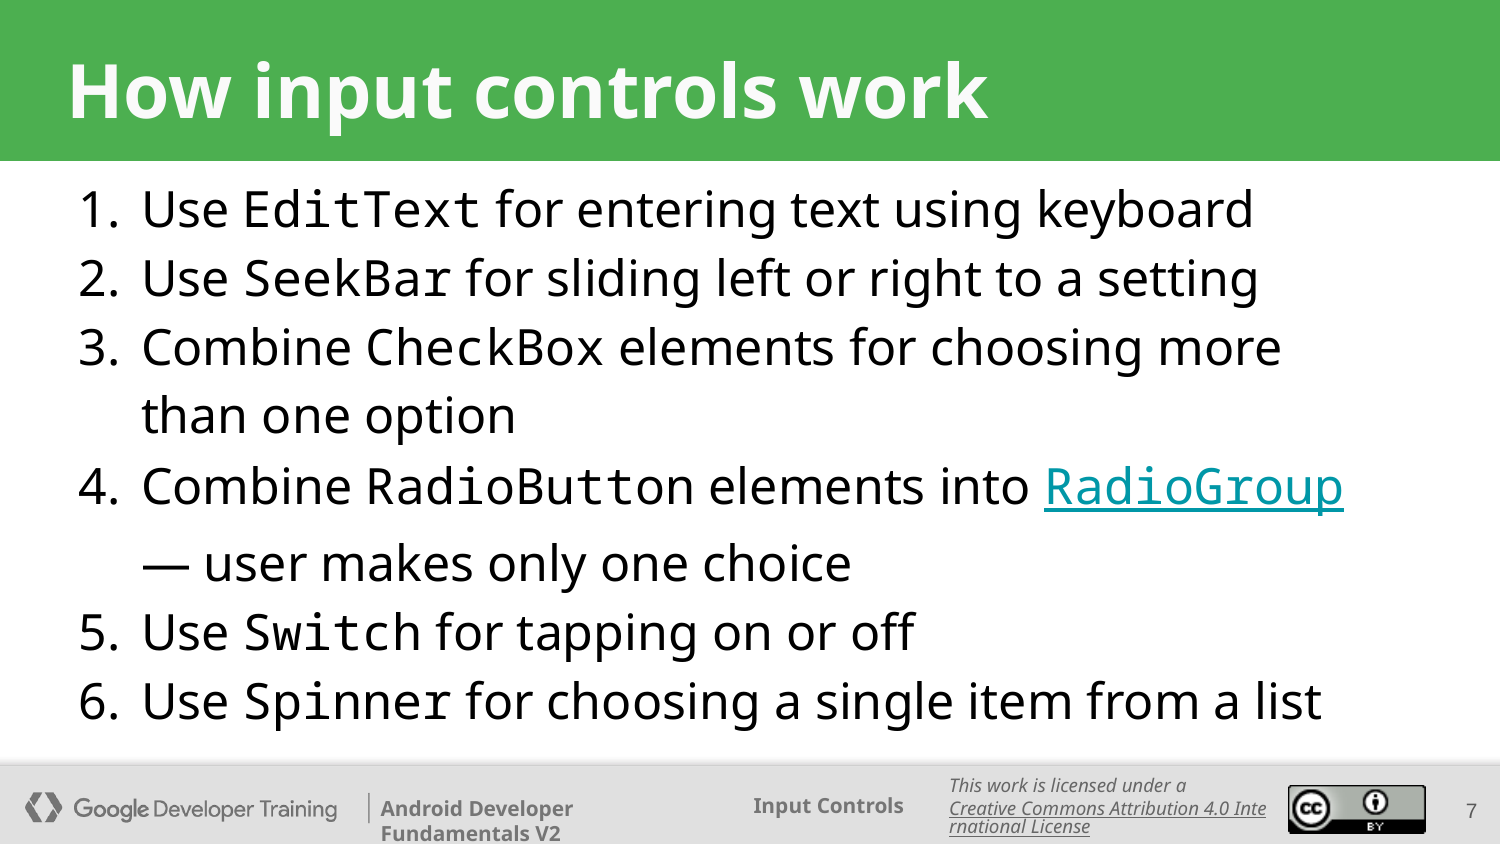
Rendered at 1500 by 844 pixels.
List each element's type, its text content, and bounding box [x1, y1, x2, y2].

title How input controls work [51, 28, 1449, 122]
picture [0, 161, 1500, 844]
slide_number 7 [1402, 777, 1493, 842]
list Use EditText for entering text using keyboard Use SeekBar for sliding left or right to a setting Combine CheckBox elements for choosing more than one option Combine RadioButton elements into RadioGroup — user makes only one choice Use Switch for tapping on or off Use Spinner for choosing a single item from a list [51, 153, 1377, 835]
